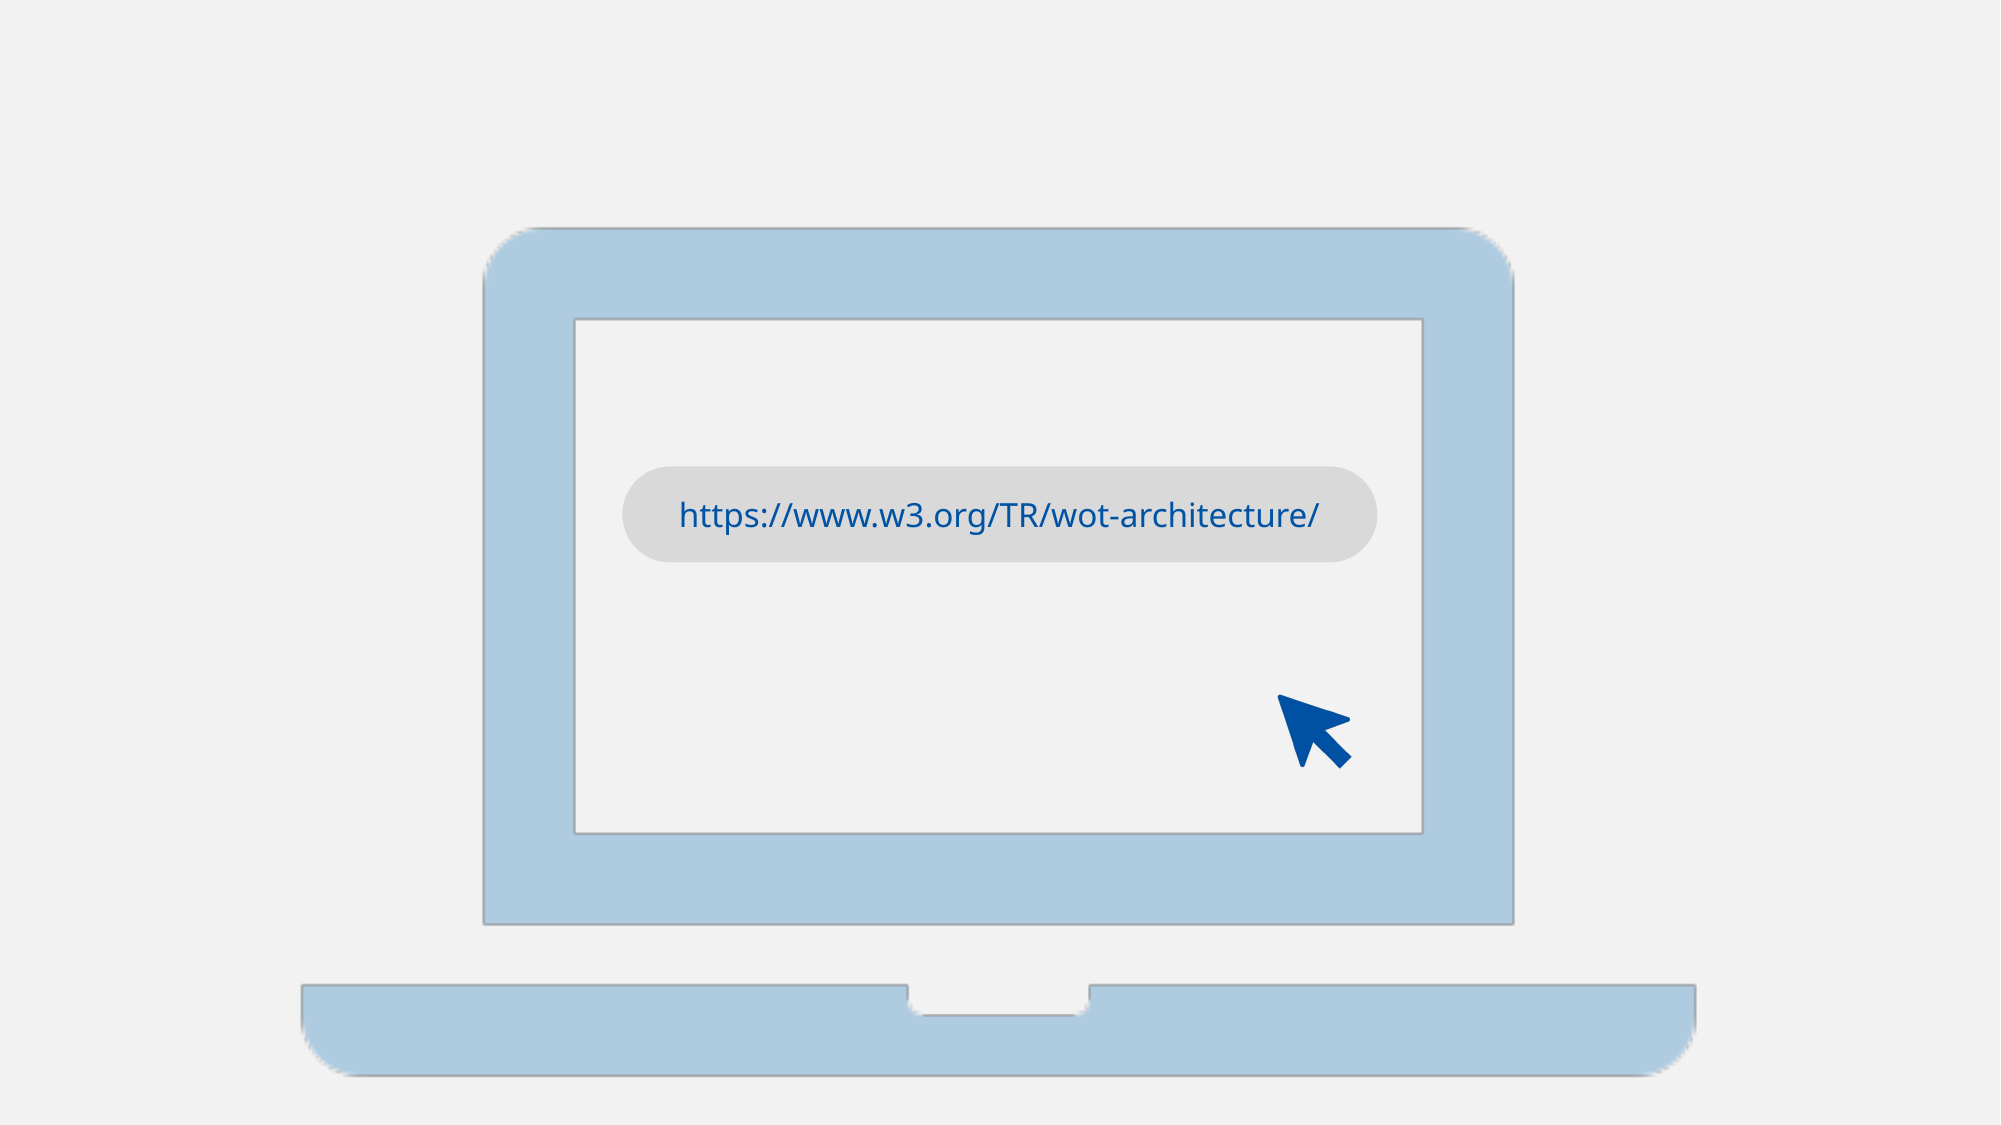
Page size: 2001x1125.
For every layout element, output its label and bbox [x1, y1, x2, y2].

picture [273, 0, 1727, 1125]
